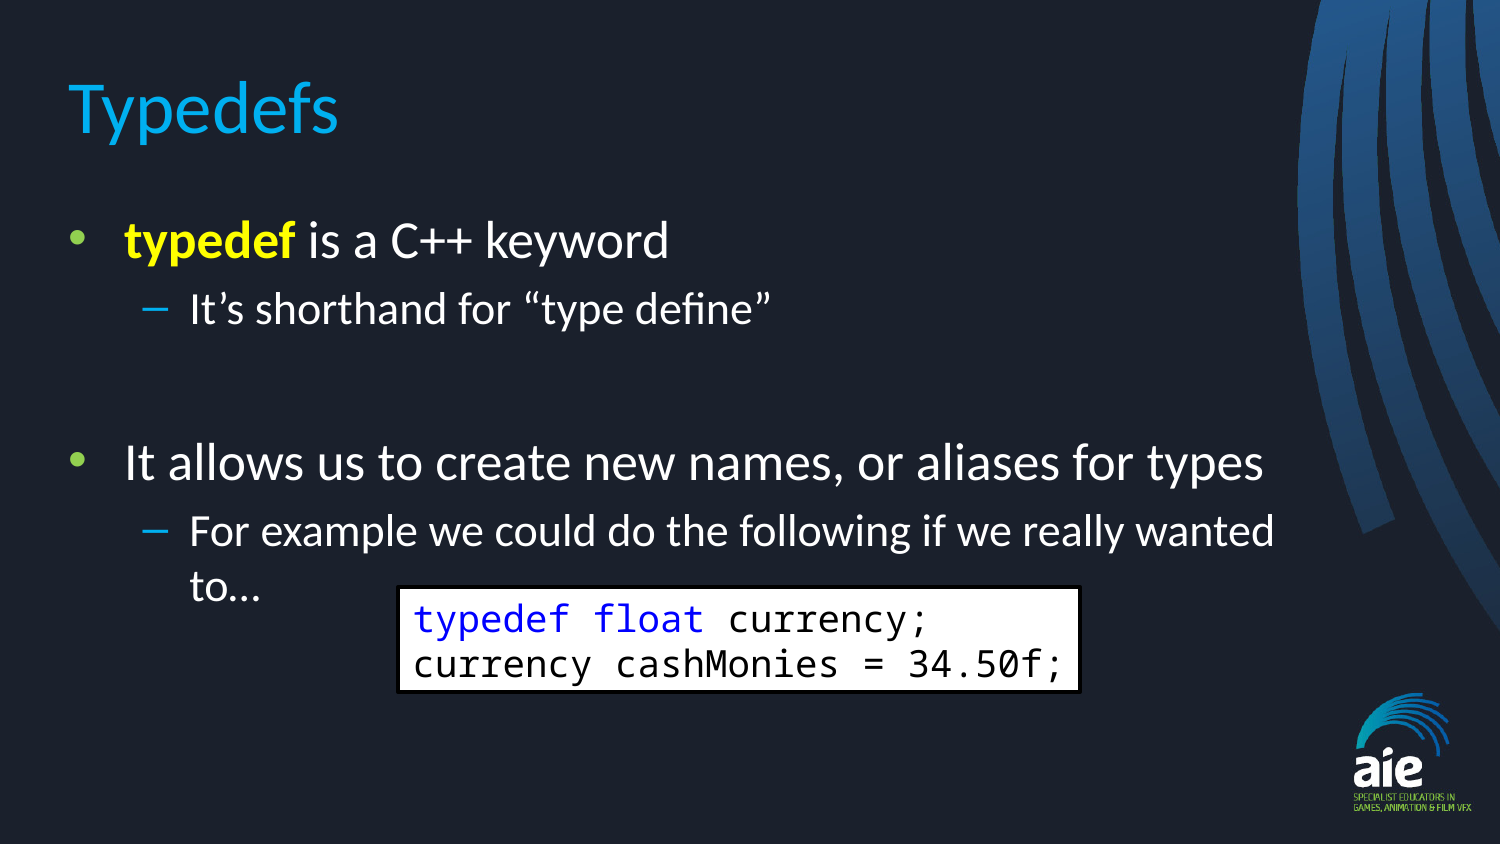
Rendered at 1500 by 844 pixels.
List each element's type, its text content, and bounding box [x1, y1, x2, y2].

picture [0, 0, 1500, 844]
list typedef is a C++ keyword It’s shorthand for “type define” It allows us to create new names, or aliases for types For example we could do the following if we really wanted to… [53, 197, 1329, 623]
title Typedefs [53, 33, 1425, 175]
text_box typedef float currency; currency cashMonies = 34.50f; [396, 585, 1082, 694]
